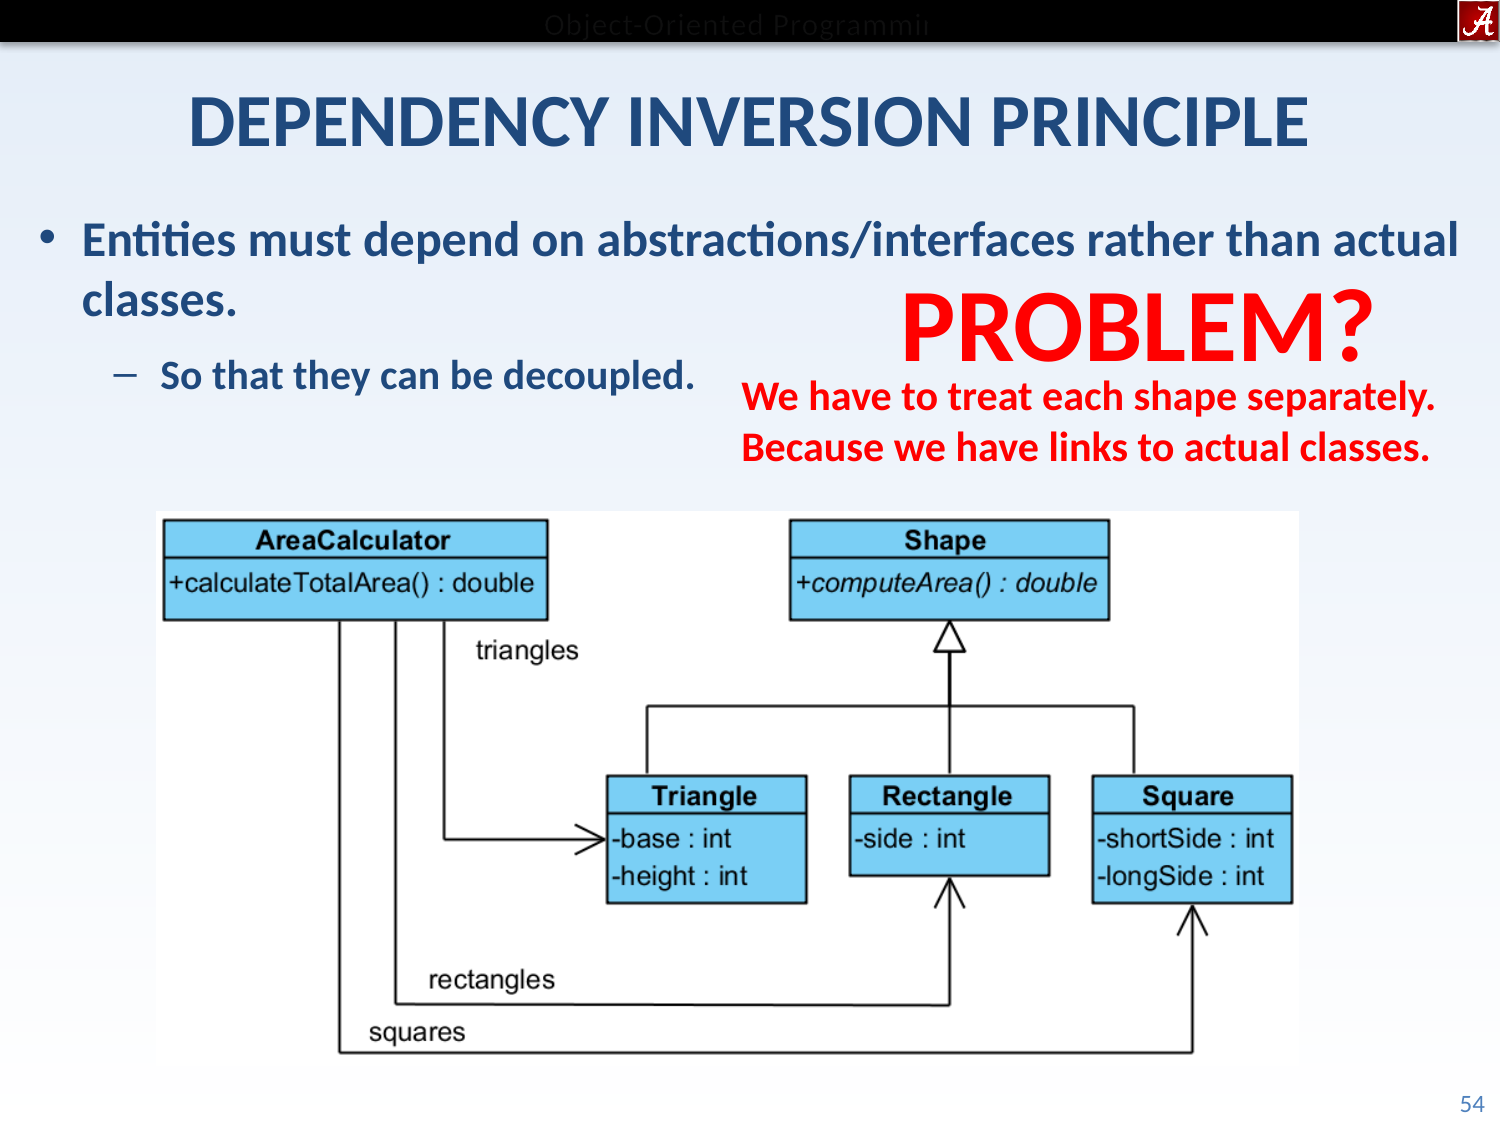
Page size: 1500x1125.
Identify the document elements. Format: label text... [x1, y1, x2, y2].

text_box Problem? [862, 262, 1416, 361]
title Dependency Inversion Principle [23, 58, 1477, 174]
list Entities must depend on abstractions/interfaces rather than actual classes. So that they can be decoupled. [23, 199, 1477, 1067]
slide_number 54 [1440, 1065, 1500, 1125]
text_box We have to treat each shape separately. Because we have links to actual classes. [726, 361, 1455, 512]
picture [156, 511, 1299, 1066]
picture [1457, 0, 1500, 42]
